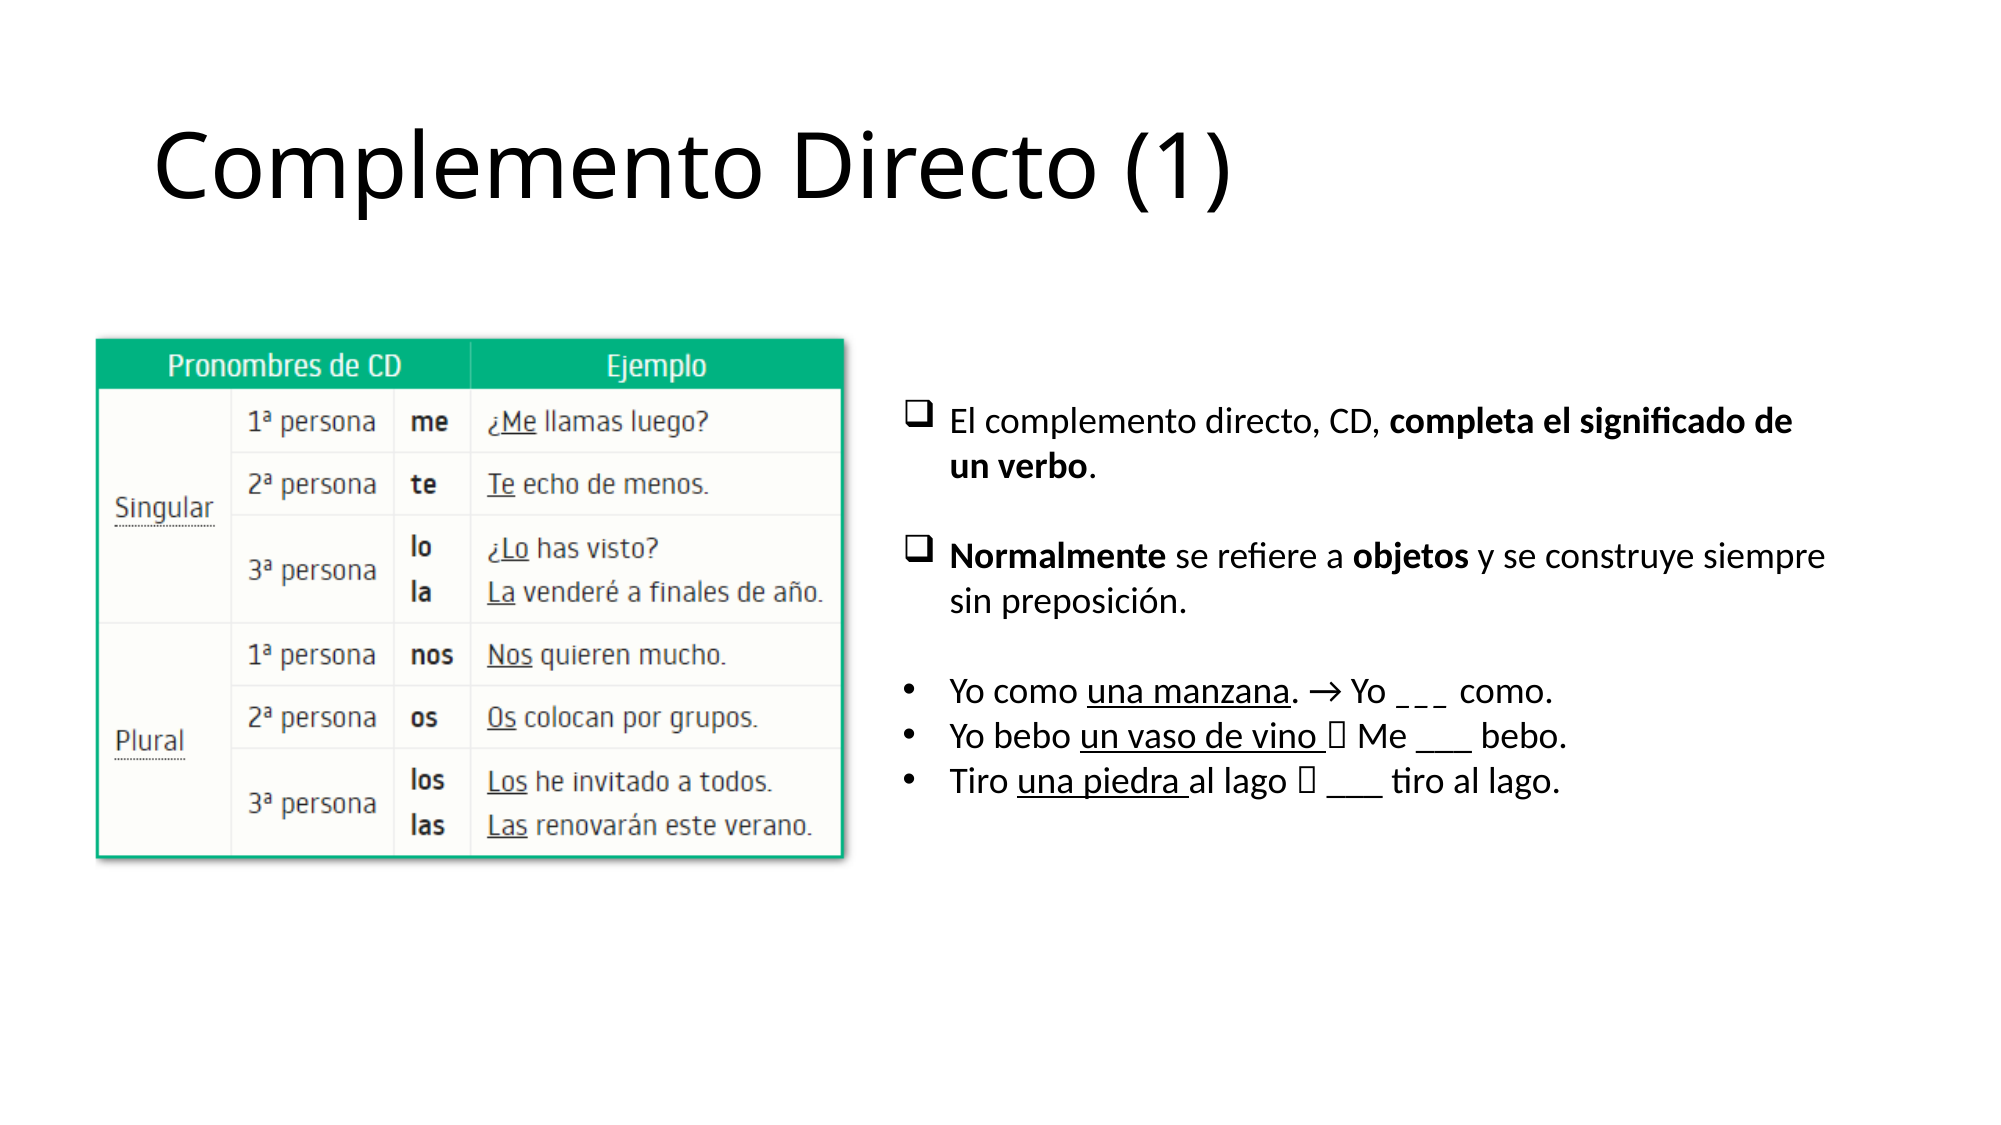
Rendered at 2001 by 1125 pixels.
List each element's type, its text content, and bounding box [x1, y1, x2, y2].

title Complemento Directo (1) [137, 59, 1863, 278]
text_box El complemento directo, CD, completa el significado de un verbo. Normalmente se refiere a objetos y se construye siempre sin preposición. Yo como una manzana. → Yo ___ como. Yo bebo un vaso de vino  Me ___ bebo. Tiro una piedra al lago  ___ tiro al lago. [887, 388, 1904, 899]
picture [82, 325, 863, 876]
